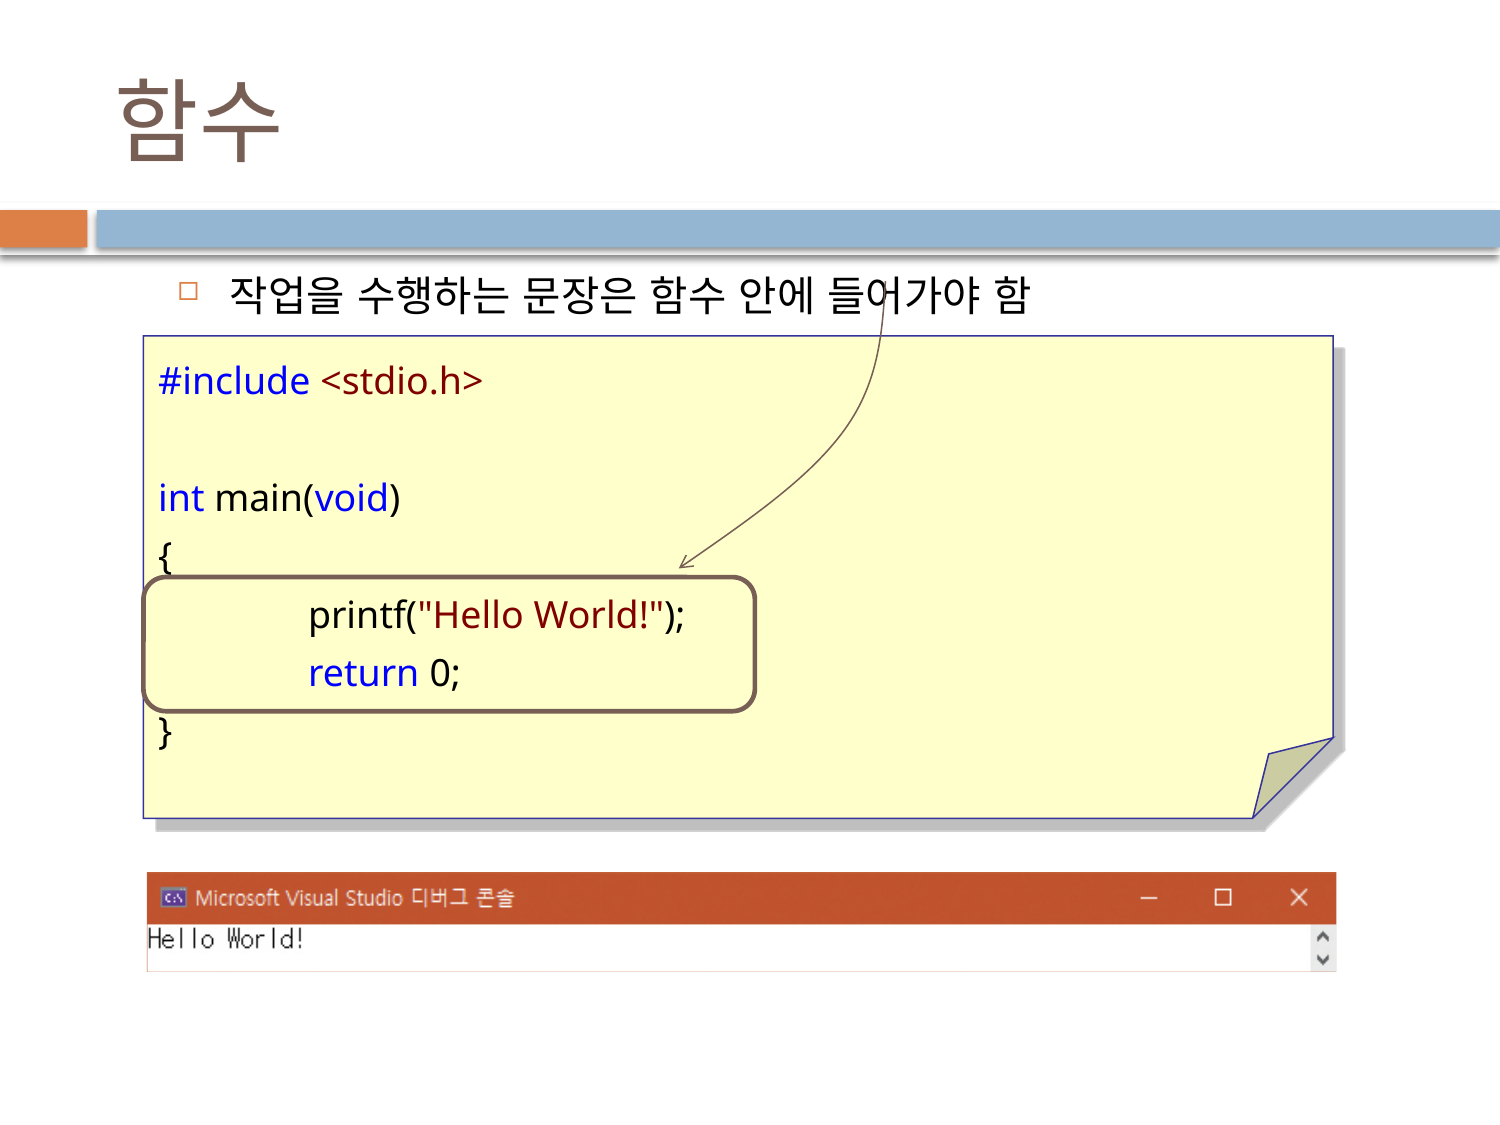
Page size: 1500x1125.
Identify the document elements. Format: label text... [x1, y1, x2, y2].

text_box [678, 281, 886, 569]
title 함수 [99, 37, 1438, 200]
list 작업을 수행하는 문장은 함수 안에 들어가야 함 [162, 262, 1500, 1000]
picture [146, 872, 1337, 972]
text_box [143, 577, 755, 712]
text_box #include <stdio.h> int main(void) { printf("Hello World!"); return 0; } [143, 335, 1334, 819]
